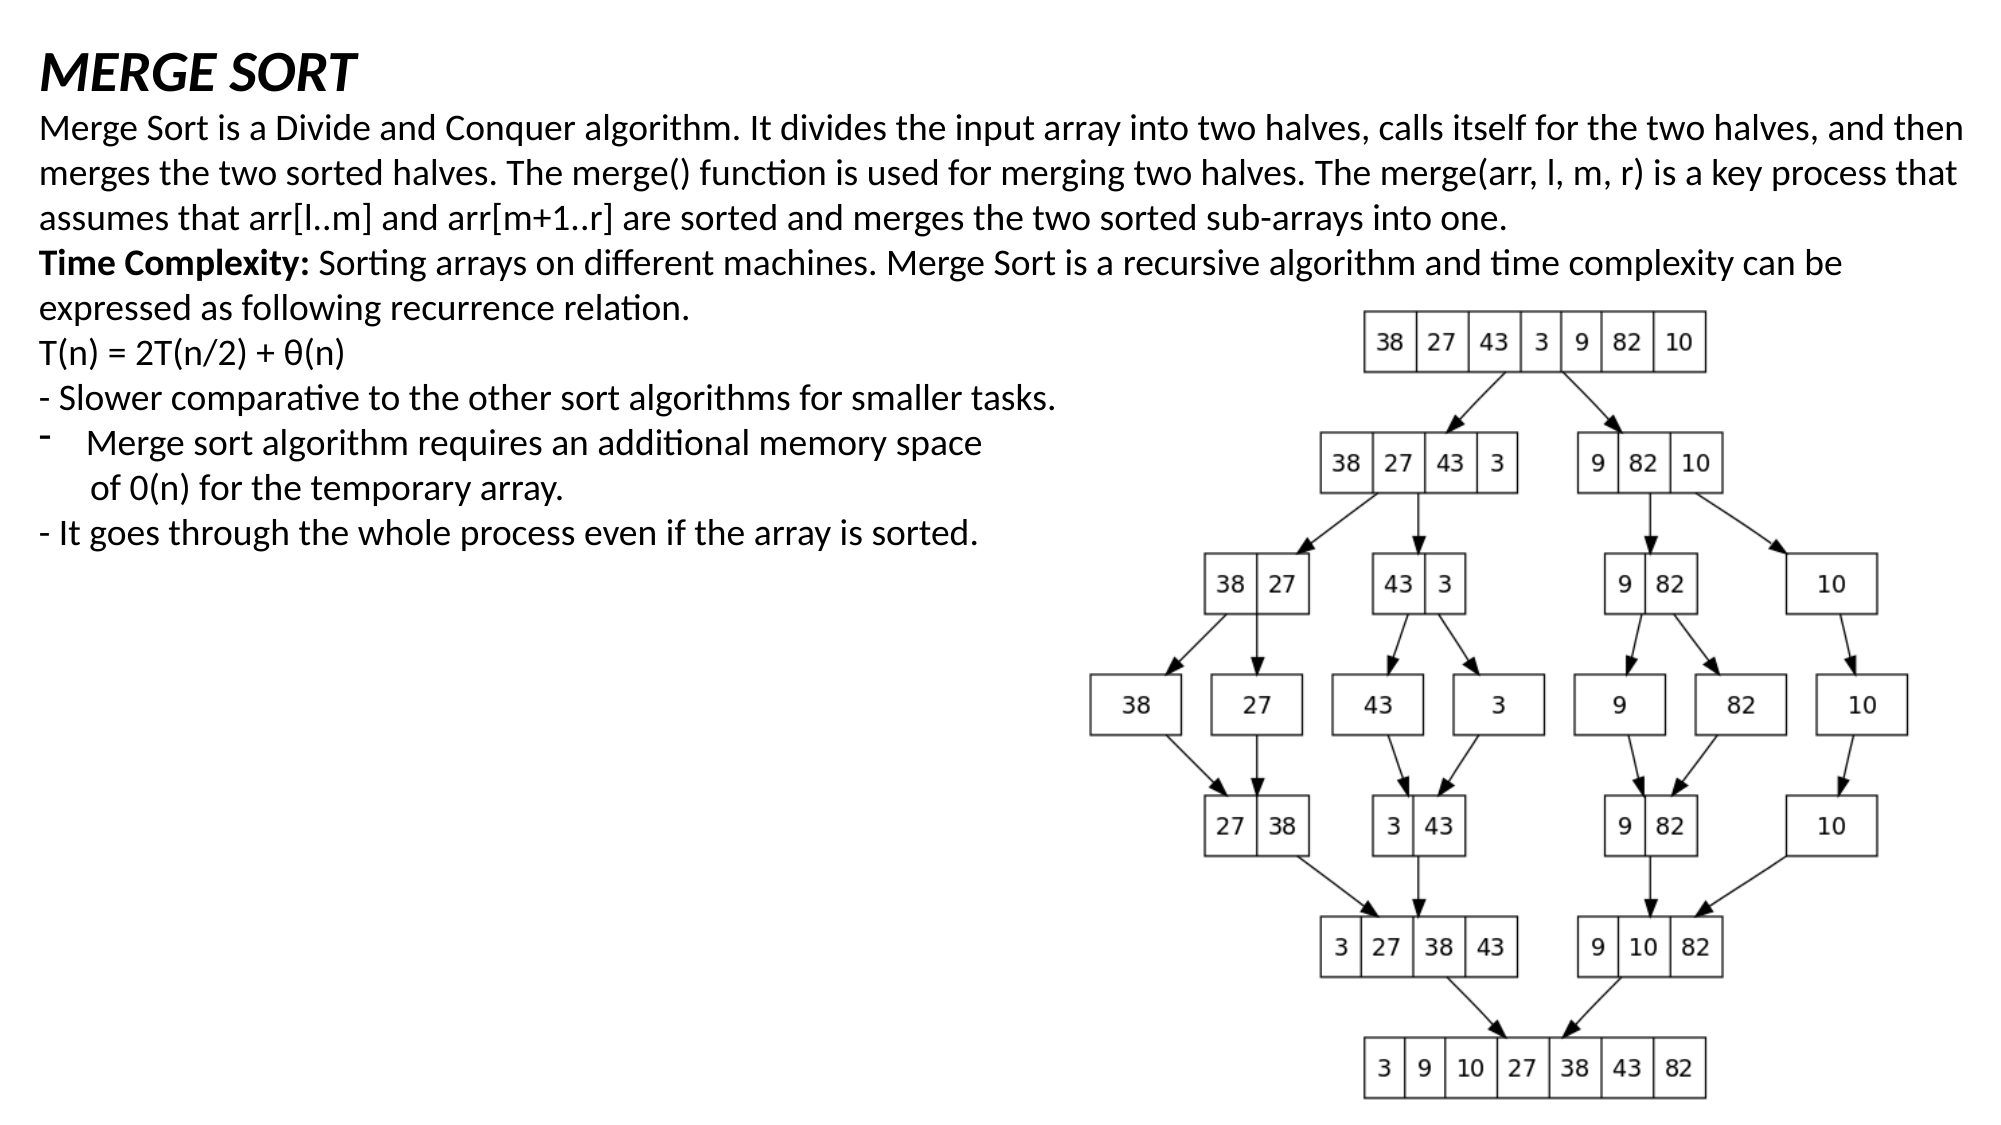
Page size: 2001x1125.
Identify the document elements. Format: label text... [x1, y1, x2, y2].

text_box MERGE SORT [24, 25, 522, 95]
picture [1084, 305, 1915, 1106]
text_box Merge Sort is a Divide and Conquer algorithm. It divides the input array into two halves, calls itself for the two halves, and then merges the two sorted halves. The merge() function is used for merging two halves. The merge(arr, l, m, r) is a key process that assumes that arr[l..m] and arr[m+1..r] are sorted and merges the two sorted sub-arrays into one. Time Complexity: Sorting arrays on different machines. Merge Sort is a recursive algorithm and time complexity can be expressed as following recurrence relation. T(n) = 2T(n/2) + θ(n) - Slower comparative to the other sort algorithms for smaller tasks. Merge sort algorithm requires an additional memory space of 0(n) for the temporary array. - It goes through the whole process even if the array is sorted. [24, 95, 2000, 605]
